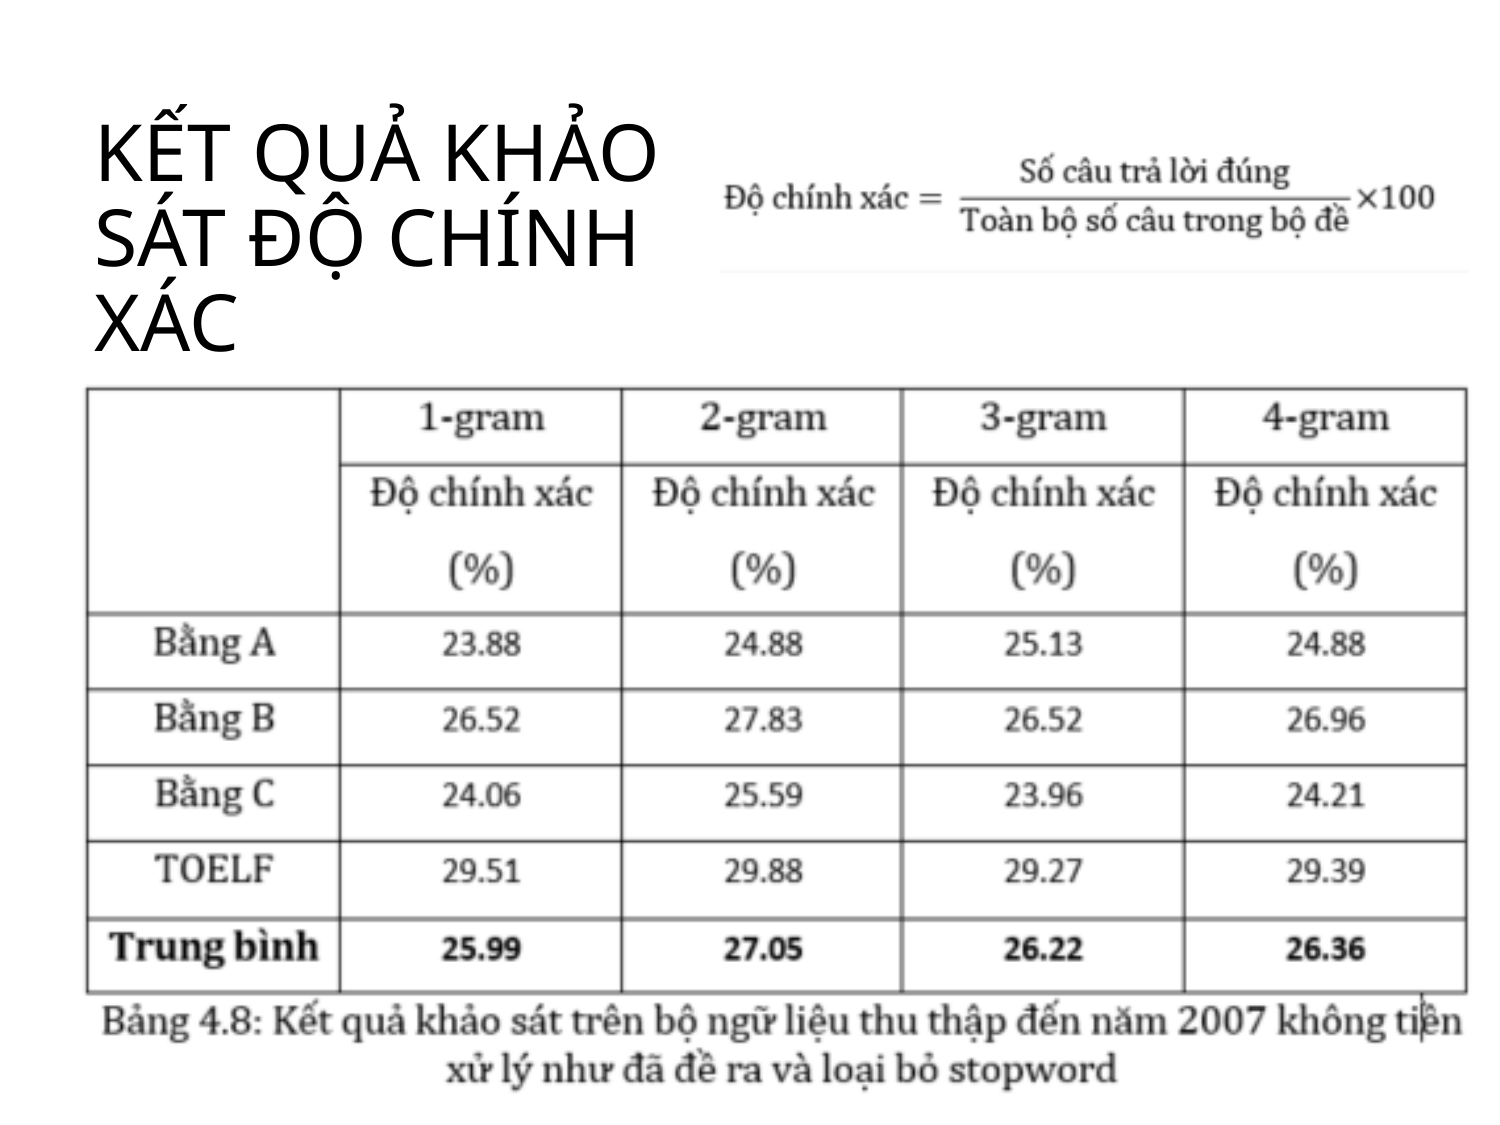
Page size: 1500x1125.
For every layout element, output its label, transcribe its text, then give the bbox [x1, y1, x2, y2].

title KẾT QUẢ KHẢO SÁT ĐỘ CHÍNH XÁC [79, 103, 697, 378]
picture [720, 118, 1469, 273]
picture [79, 378, 1479, 1104]
